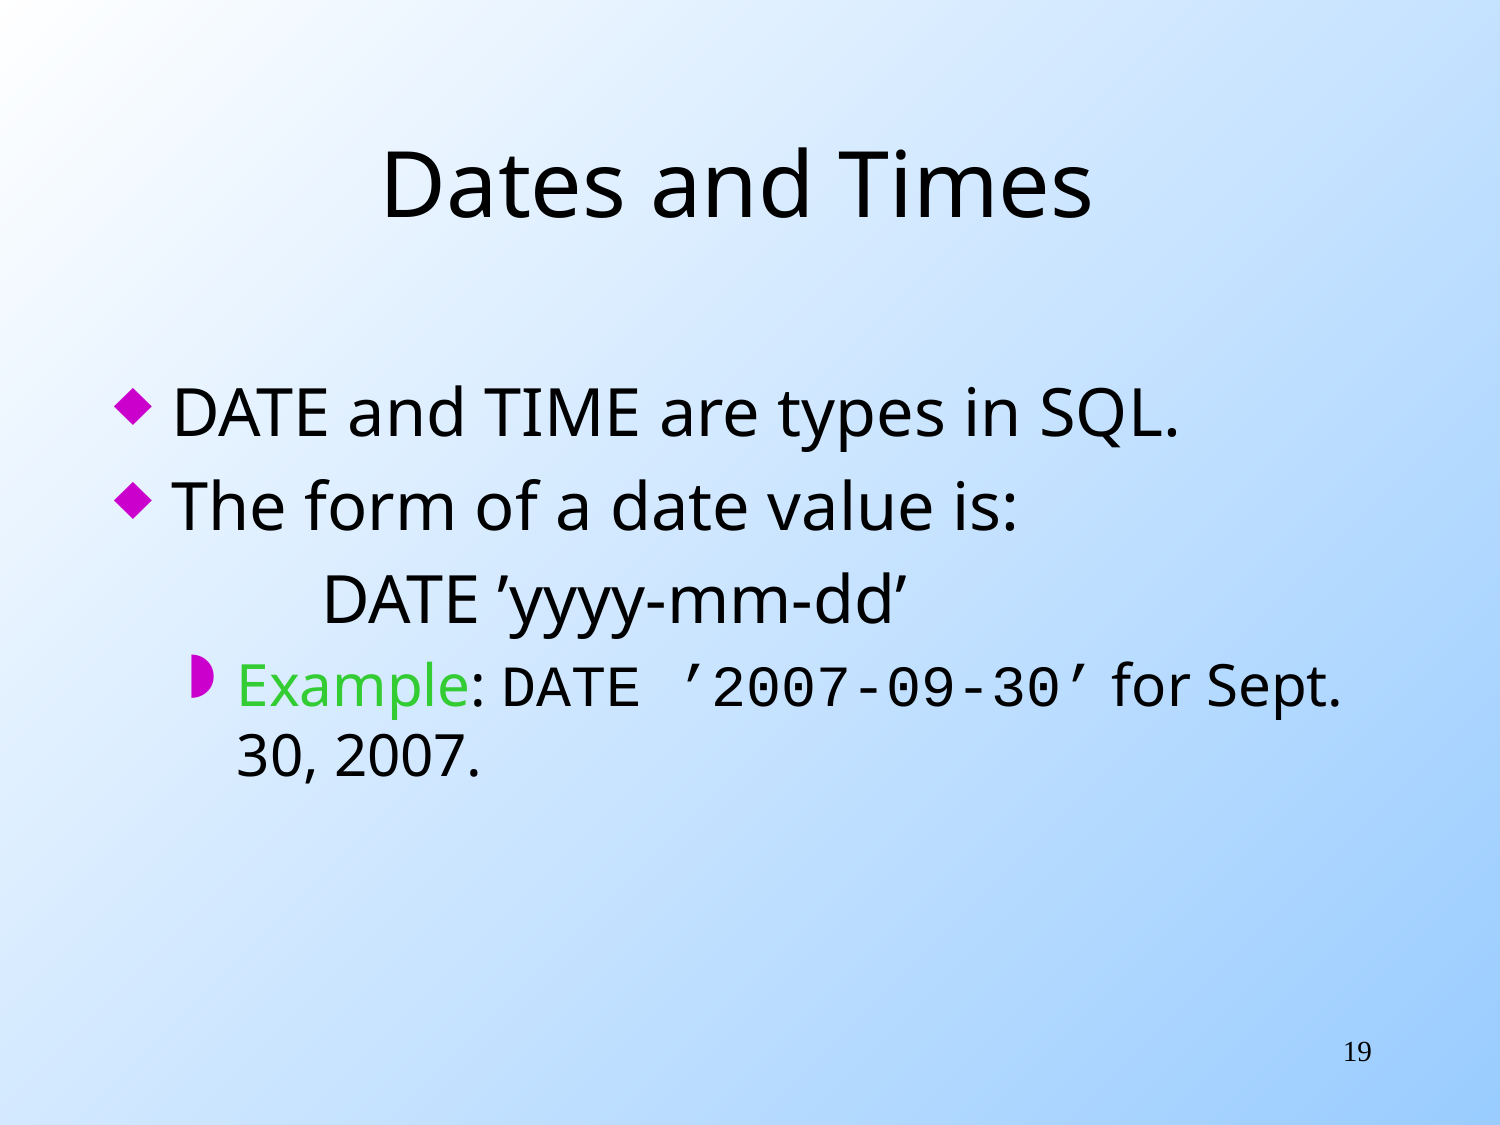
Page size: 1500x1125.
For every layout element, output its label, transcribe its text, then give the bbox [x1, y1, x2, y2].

slide_number 19 [1074, 1025, 1388, 1100]
list DATE and TIME are types in SQL. The form of a date value is: DATE ’yyyy-mm-dd’ Example: DATE ’2007-09-30’ for Sept. 30, 2007. [99, 362, 1375, 913]
title Dates and Times [99, 87, 1375, 275]
